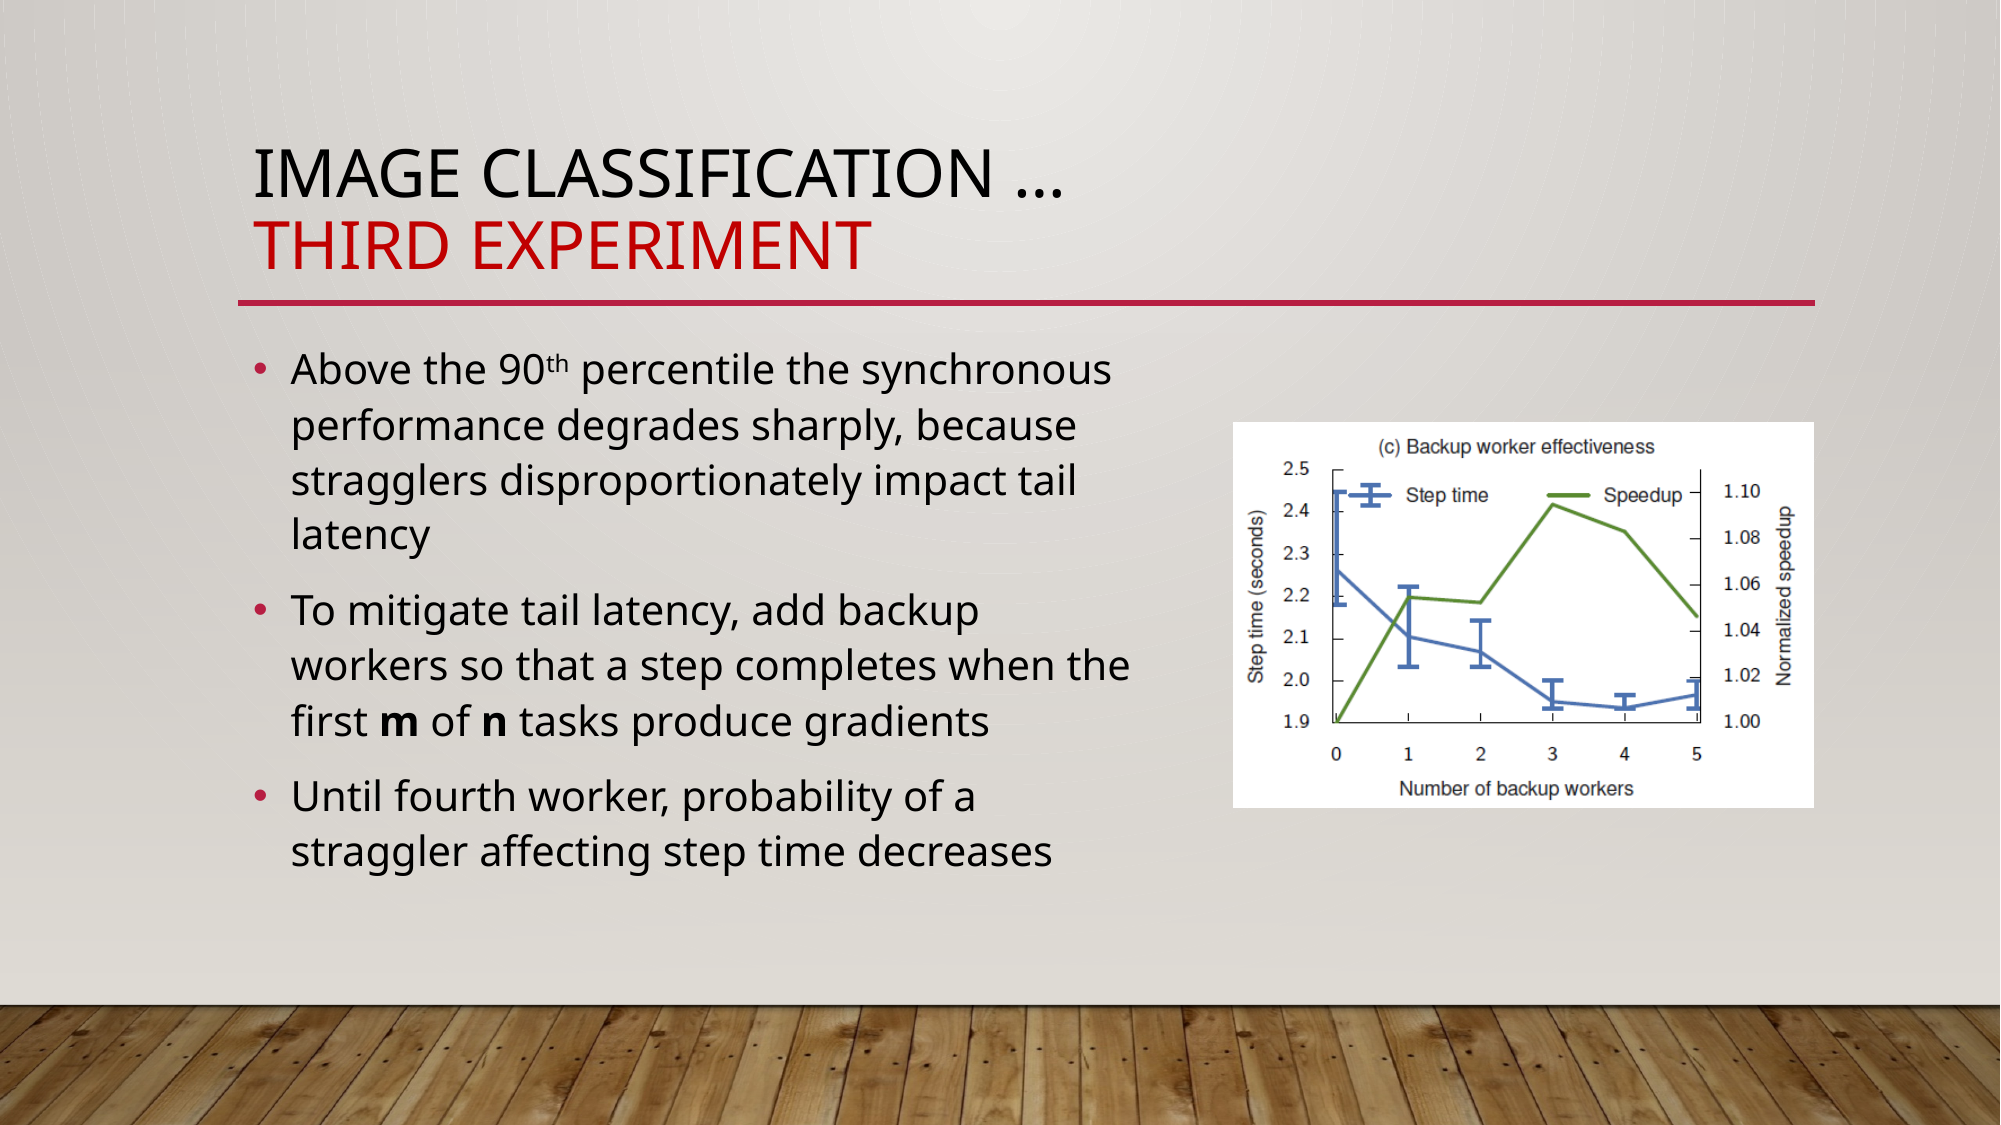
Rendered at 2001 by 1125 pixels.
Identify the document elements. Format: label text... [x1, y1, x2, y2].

title Image classification … Third experiment [238, 131, 1814, 305]
picture [1233, 422, 1814, 809]
list Above the 90th percentile the synchronous performance degrades sharply, because stragglers disproportionately impact tail latency To mitigate tail latency, add backup workers so that a step completes when the first m of n tasks produce gradients Until fourth worker, probability of a straggler affecting step time decreases [238, 330, 1161, 957]
picture [0, 1005, 2000, 1125]
